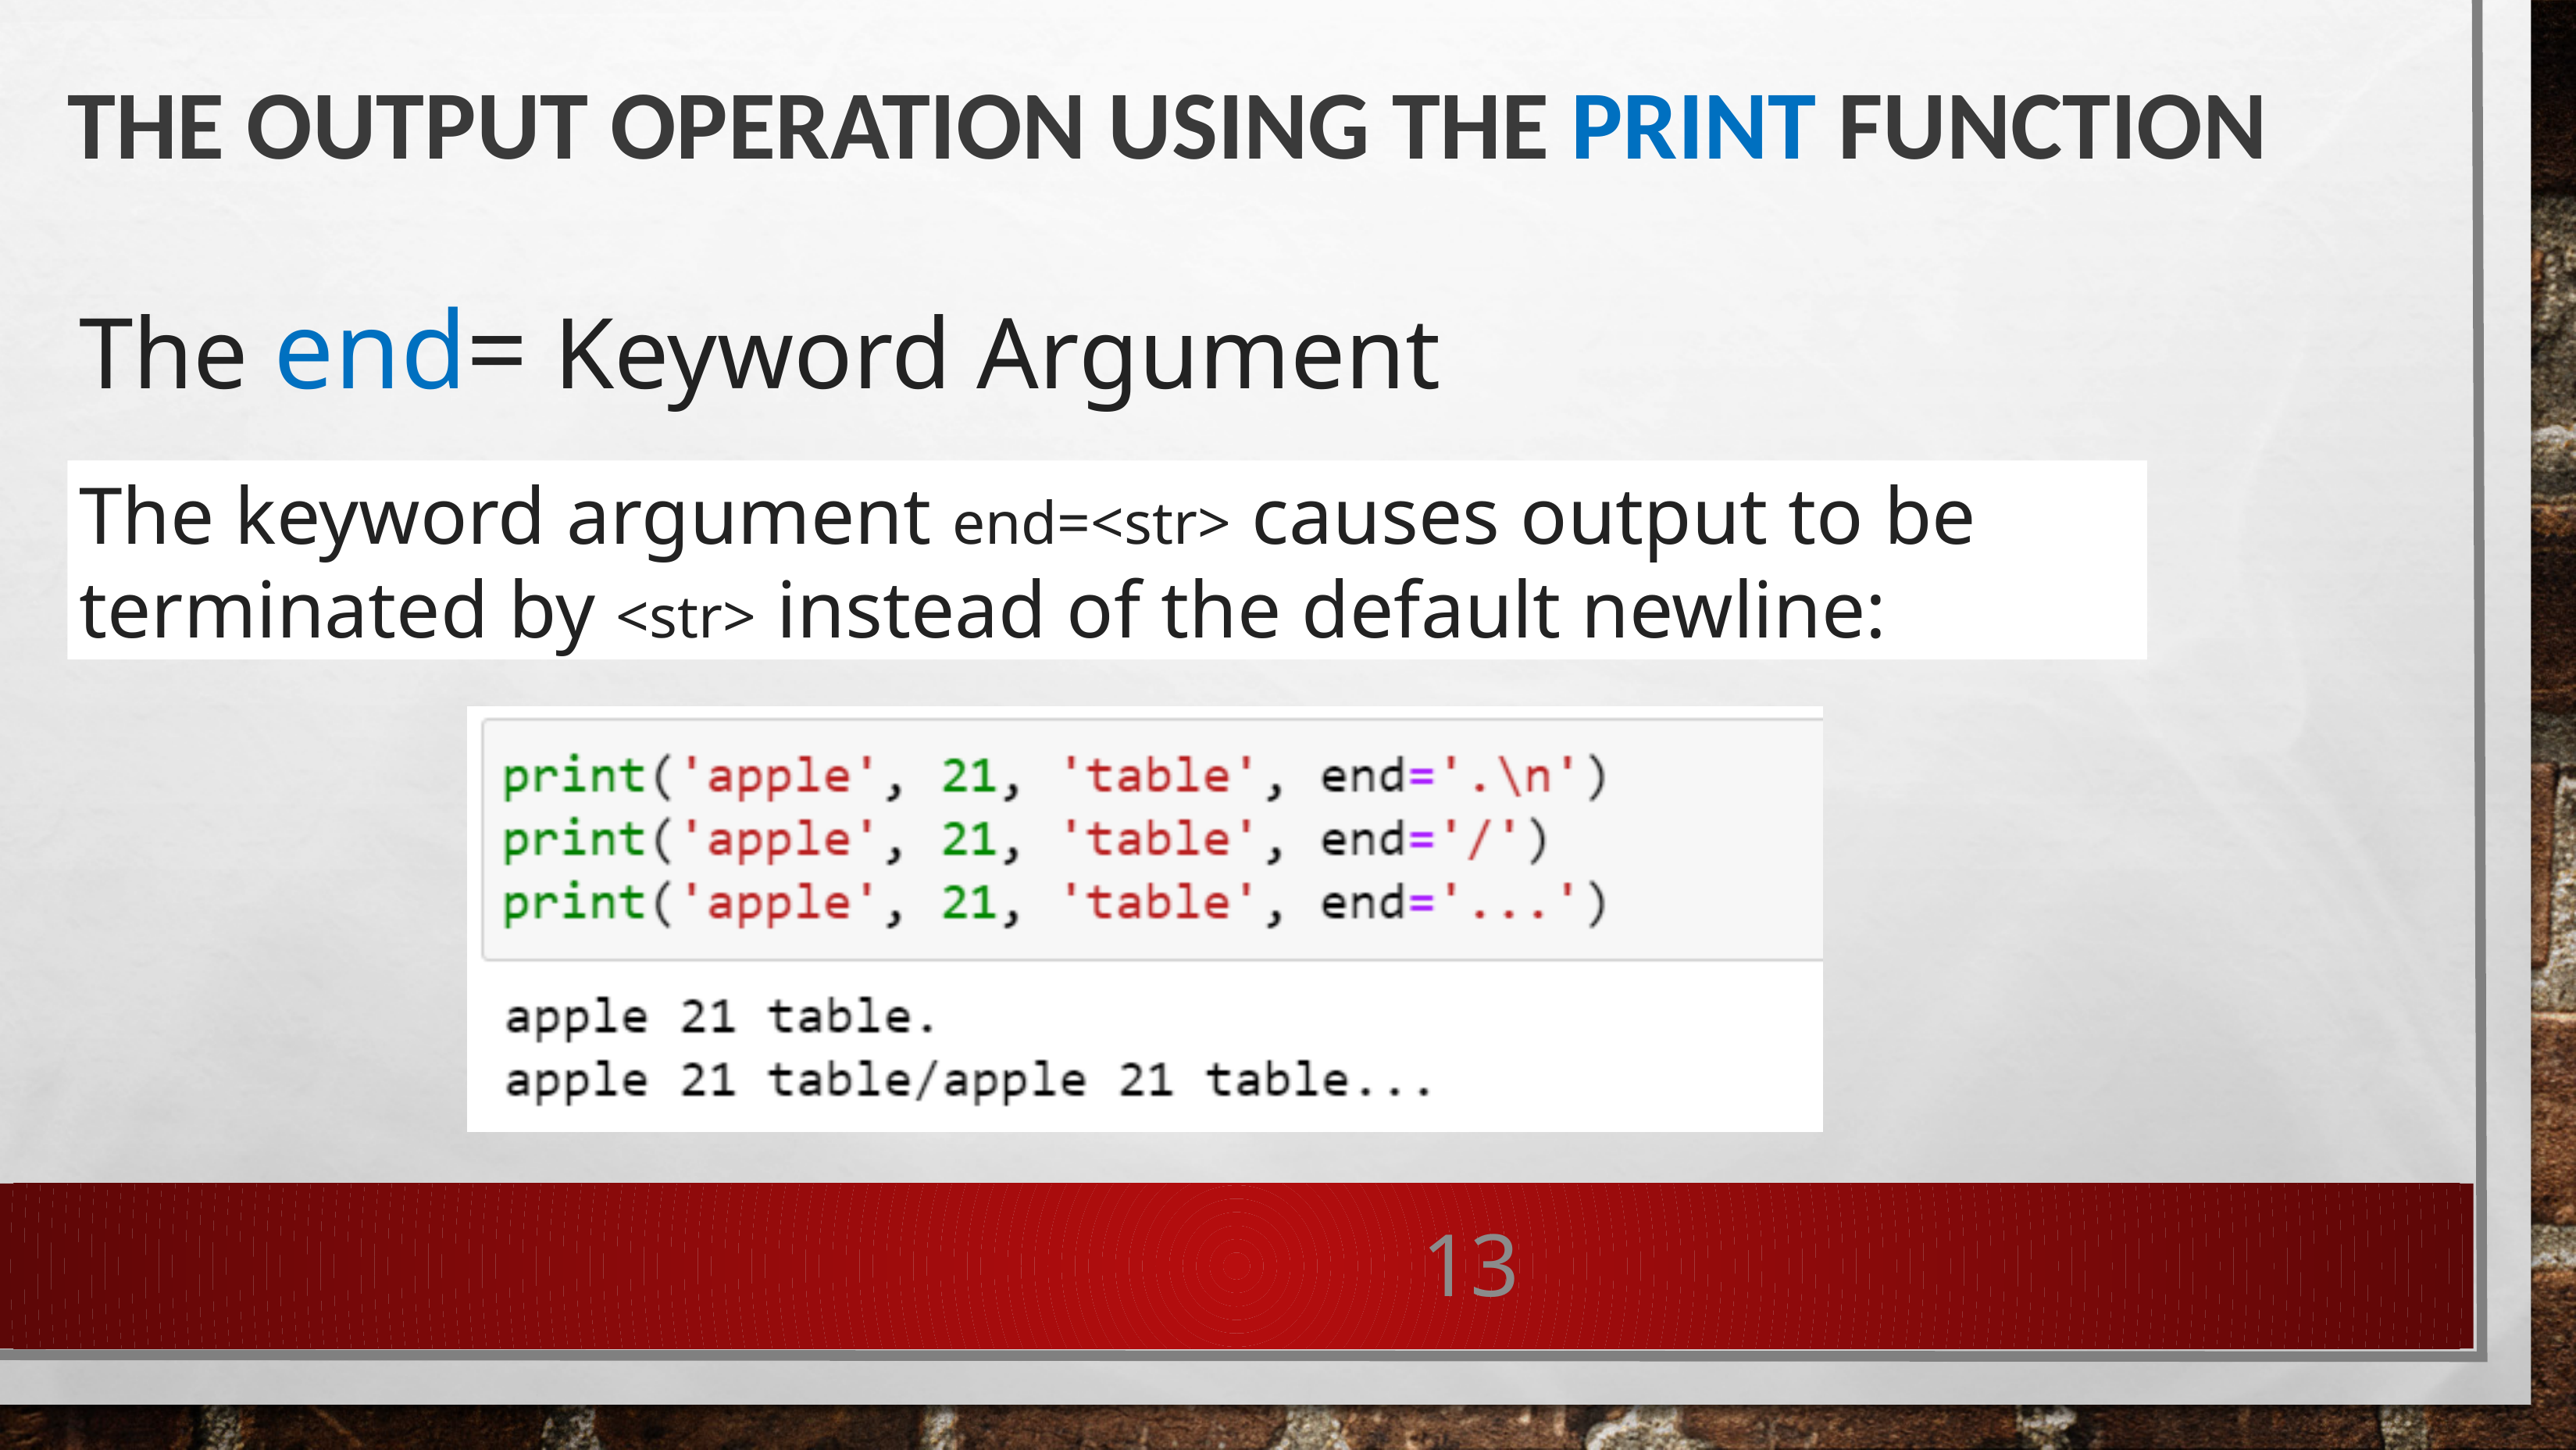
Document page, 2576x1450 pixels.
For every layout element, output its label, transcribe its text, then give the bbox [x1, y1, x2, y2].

picture [0, 248, 2576, 1450]
title The output operation using the print function [67, 5, 2576, 248]
slide_number 13 [1328, 1216, 1520, 1323]
picture [467, 706, 1823, 1132]
text_box The keyword argument end=<str> causes output to be terminated by <str> instead of the default newline: [67, 460, 2147, 660]
text_box The end= Keyword Argument [67, 275, 1518, 460]
picture [2531, 0, 2576, 5]
